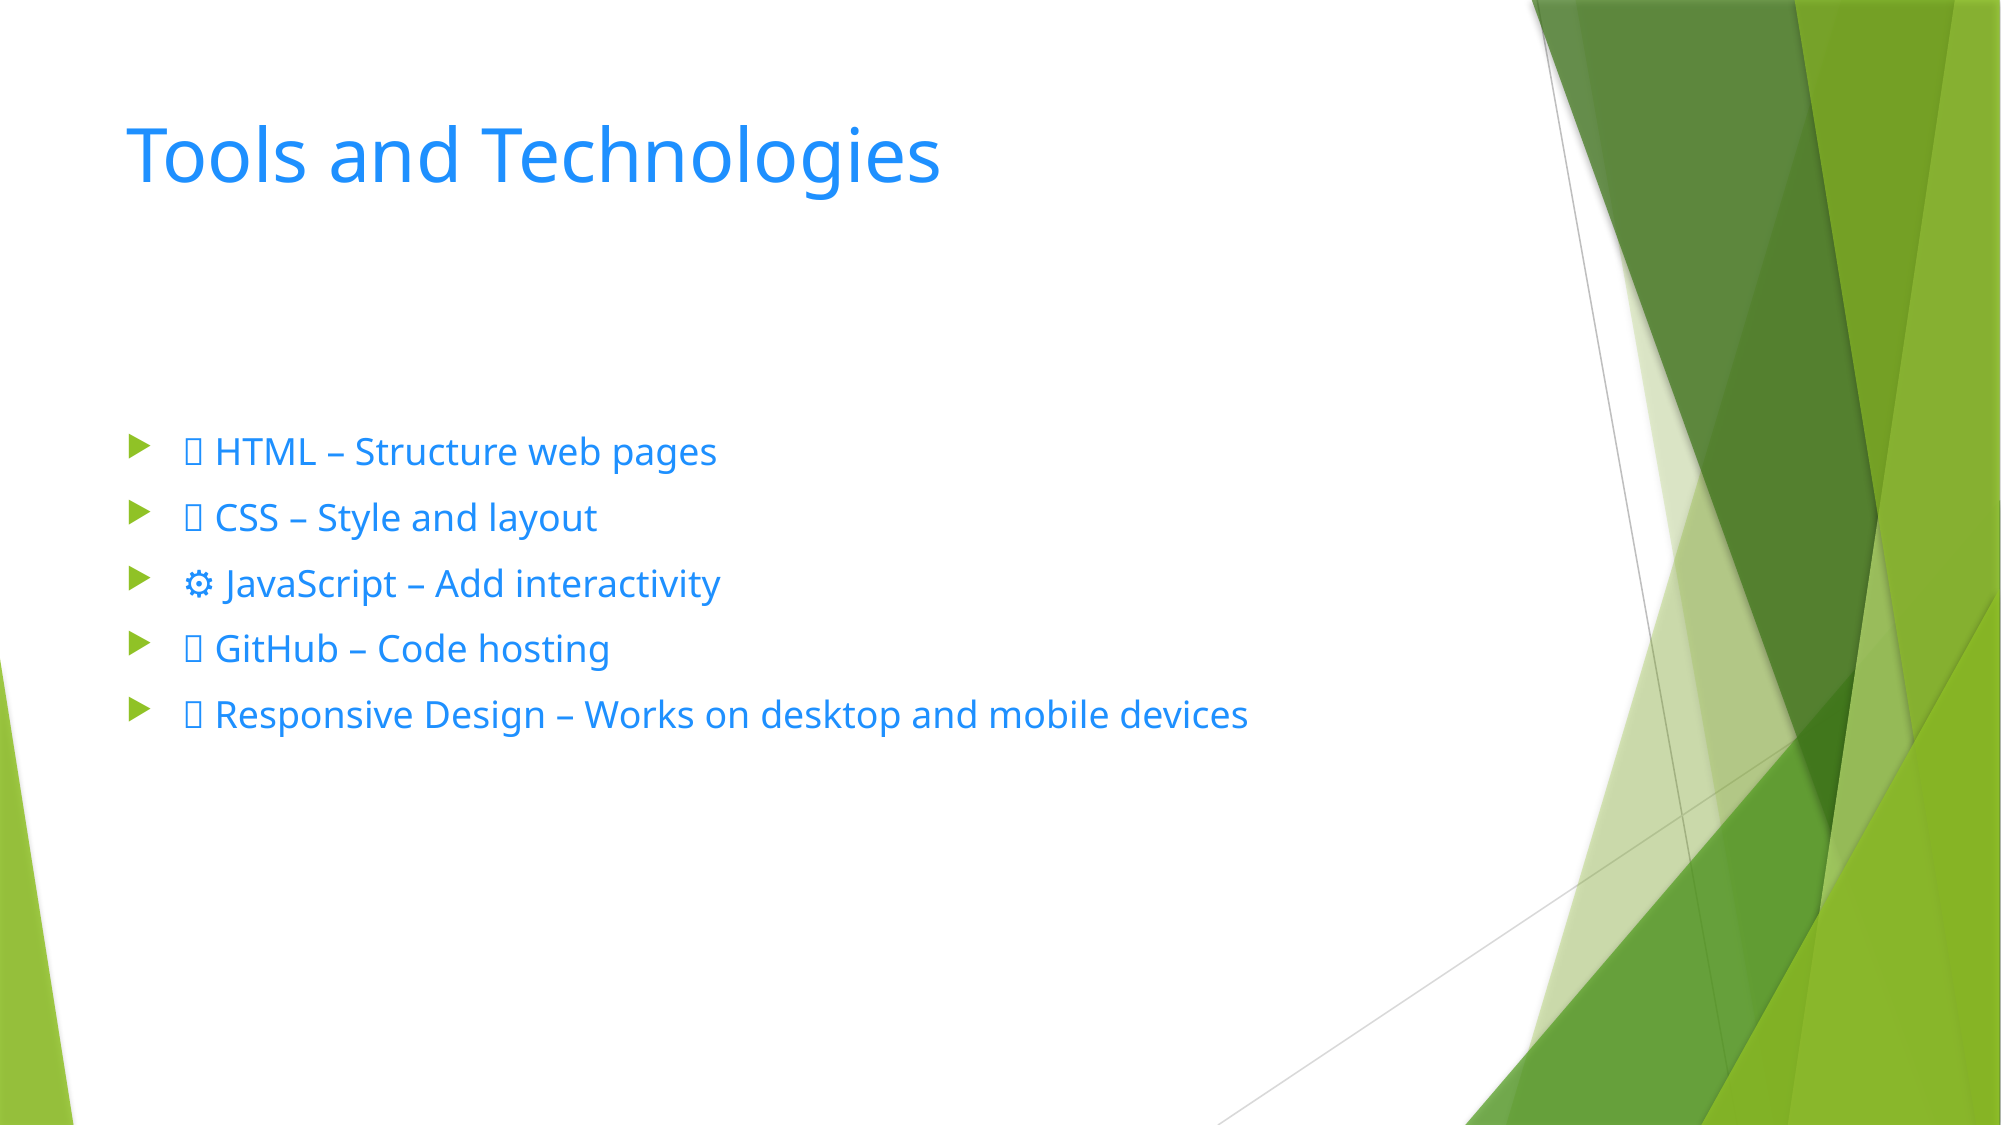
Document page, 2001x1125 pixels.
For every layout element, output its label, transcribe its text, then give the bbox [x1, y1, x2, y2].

list 🔧 HTML – Structure web pages 🎨 CSS – Style and layout ⚙ JavaScript – Add interactivity 🌐 GitHub – Code hosting 📱 Responsive Design – Works on desktop and mobile devices [111, 354, 1522, 992]
title Tools and Technologies [111, 99, 1522, 317]
